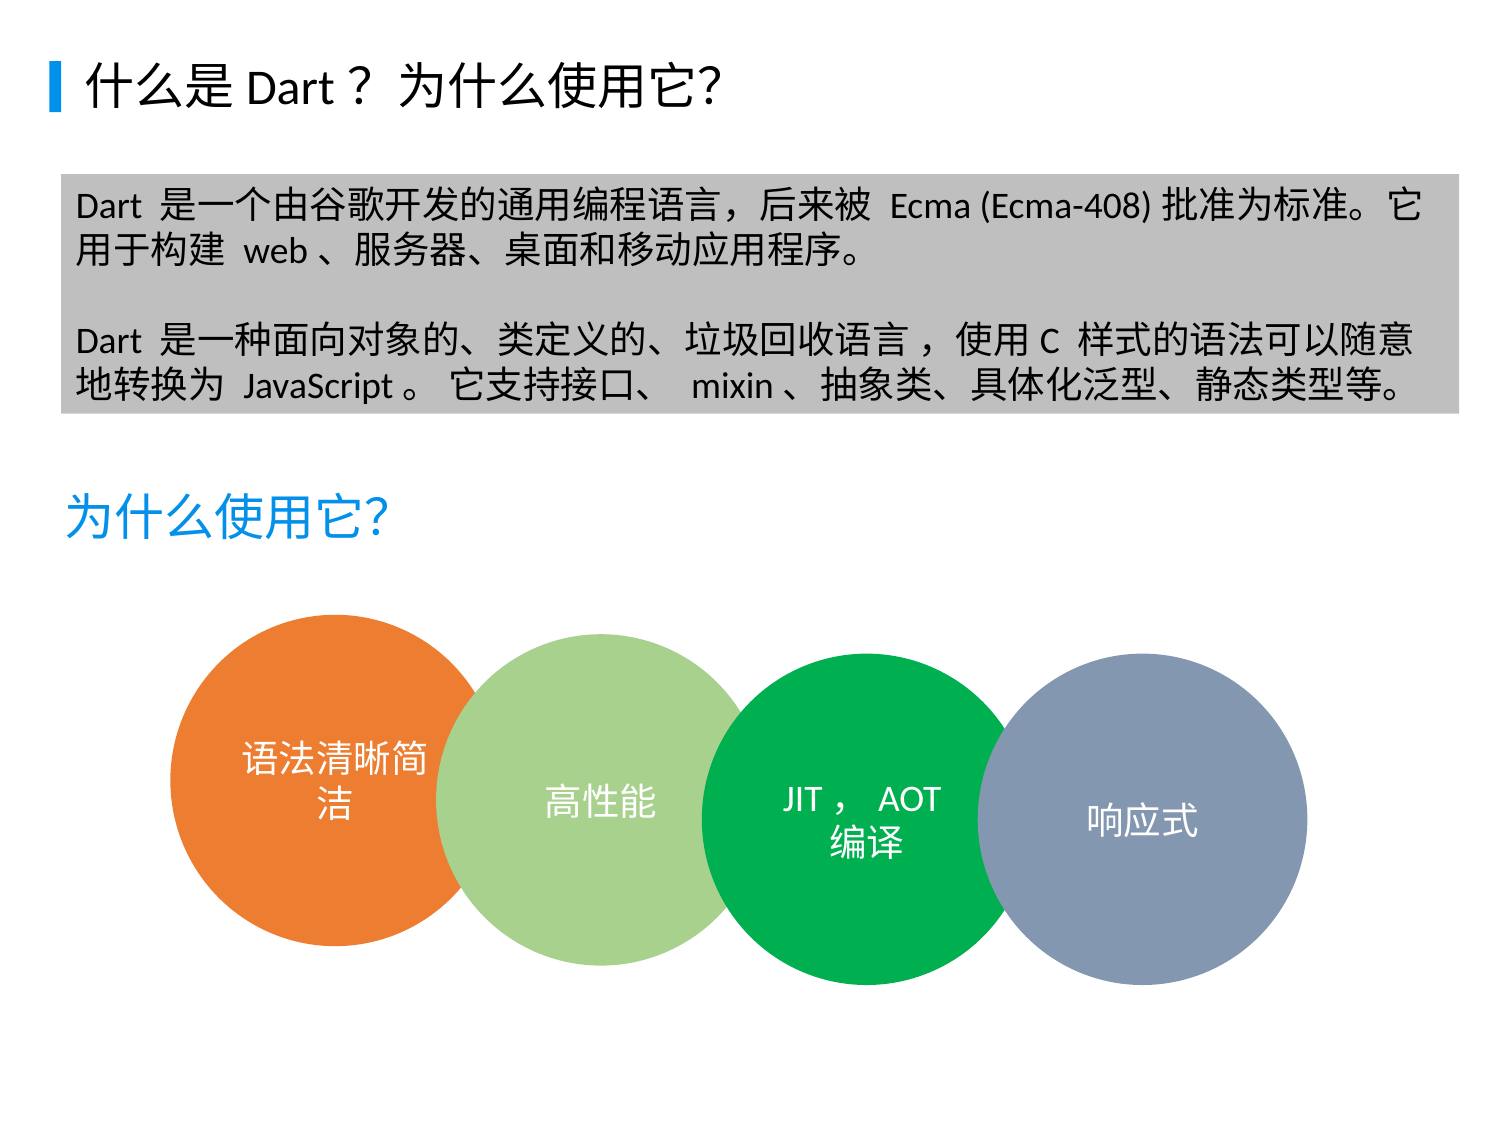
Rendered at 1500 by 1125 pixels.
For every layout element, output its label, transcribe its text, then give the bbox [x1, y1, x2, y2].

text_box 响应式 [976, 652, 1309, 987]
text_box JIT，AOT编译 [700, 652, 1005, 987]
text_box 什么是Dart？为什么使用它？ [69, 47, 771, 123]
text_box [48, 60, 62, 113]
text_box Dart 是一个由谷歌开发的通用编程语言，后来被 Ecma (Ecma-408)批准为标准。它用于构建 web、服务器、桌面和移动应用程序。 Dart 是一种面向对象的、类定义的、垃圾回收语言 ，使用C 样式的语法可以随意地转换为 JavaScript。 它支持接口、 mixin、抽象类、具体化泛型、静态类型等。 [61, 174, 1460, 414]
text_box 高性能 [435, 633, 741, 967]
text_box 为什么使用它？ [49, 478, 425, 553]
text_box 语法清晰简洁 [169, 613, 475, 948]
